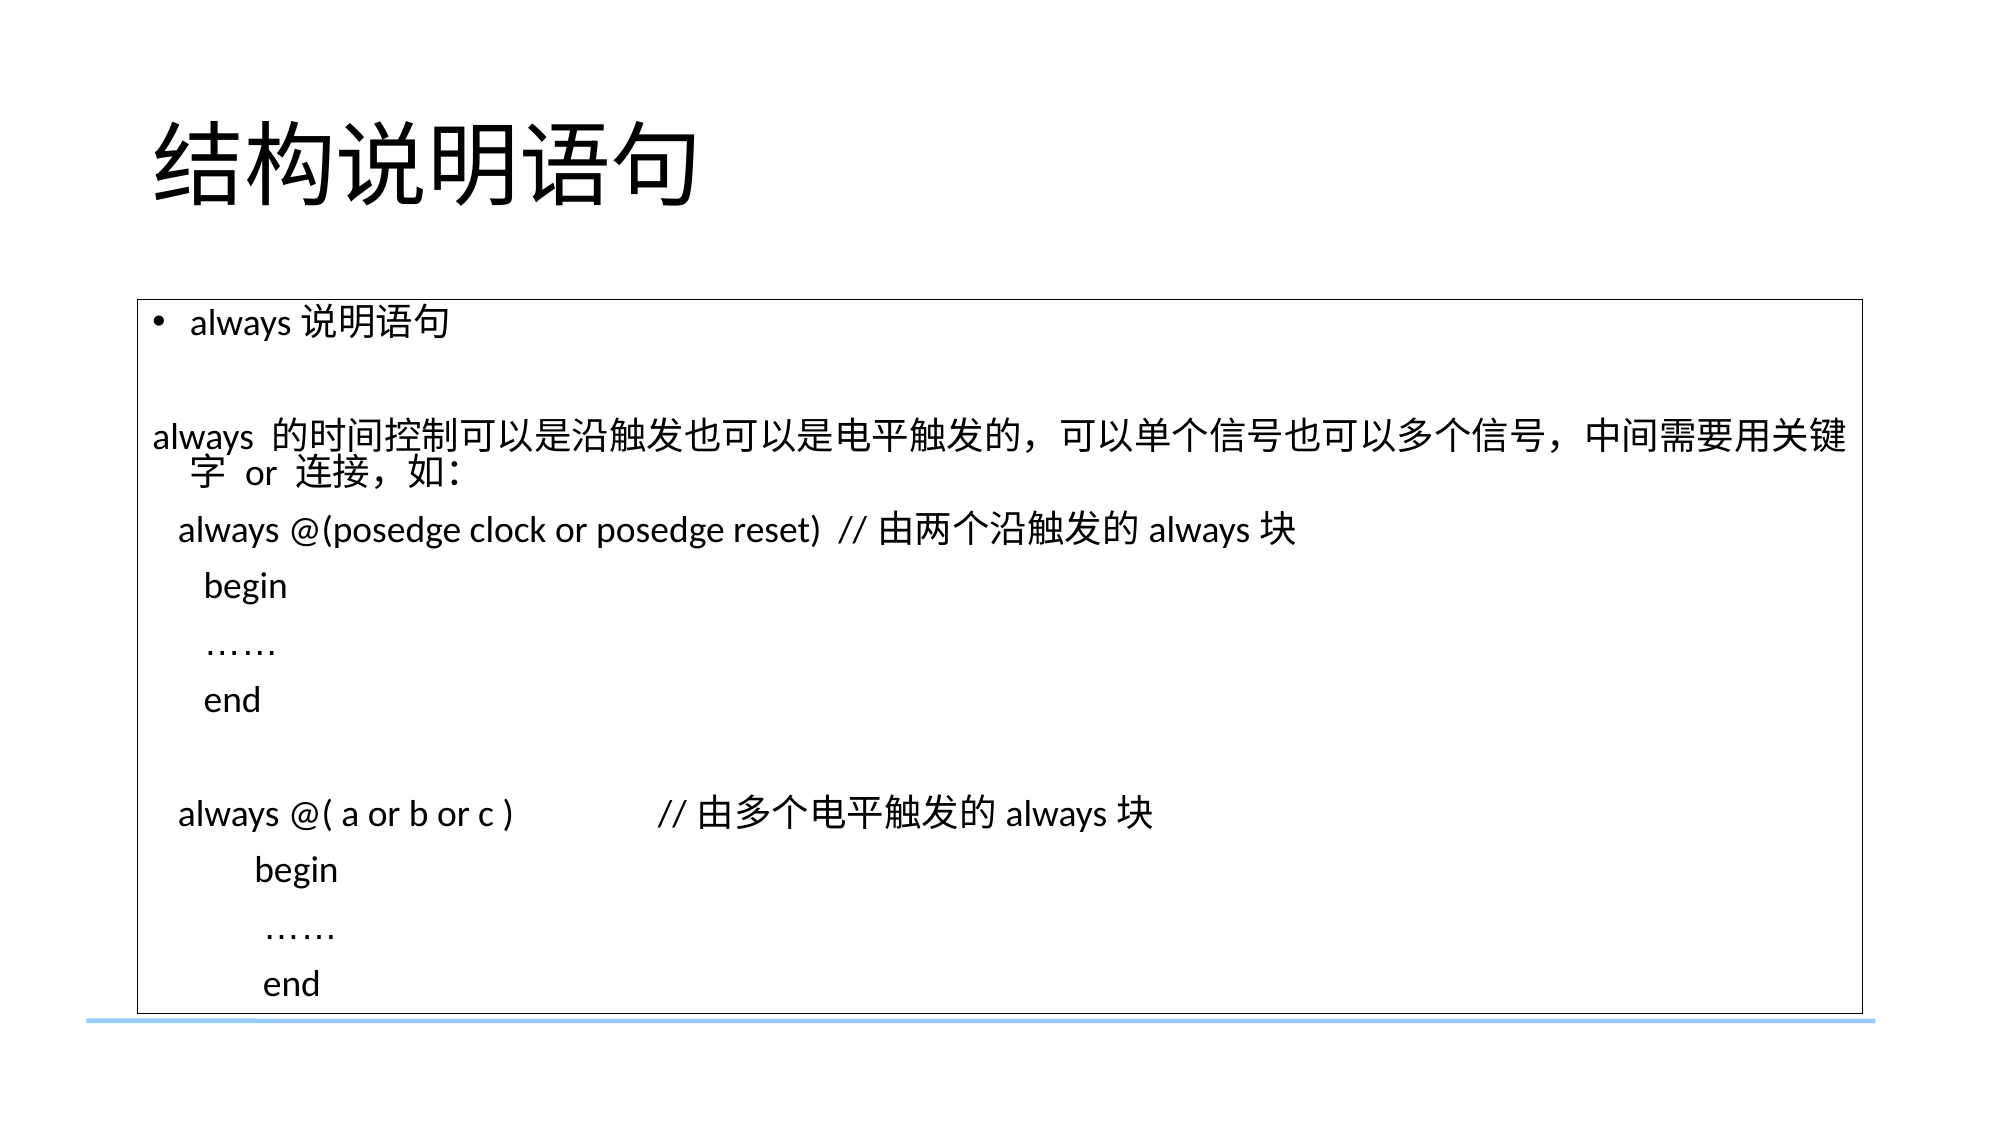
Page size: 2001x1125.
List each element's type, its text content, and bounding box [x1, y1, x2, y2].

list always说明语句 always 的时间控制可以是沿触发也可以是电平触发的，可以单个信号也可以多个信号，中间需要用关键字 or 连接，如： always @(posedge clock or posedge reset) //由两个沿触发的always块 begin …… end always @( a or b or c ) //由多个电平触发的always块 begin …… end [137, 299, 1863, 1014]
title 结构说明语句 [137, 59, 1863, 278]
